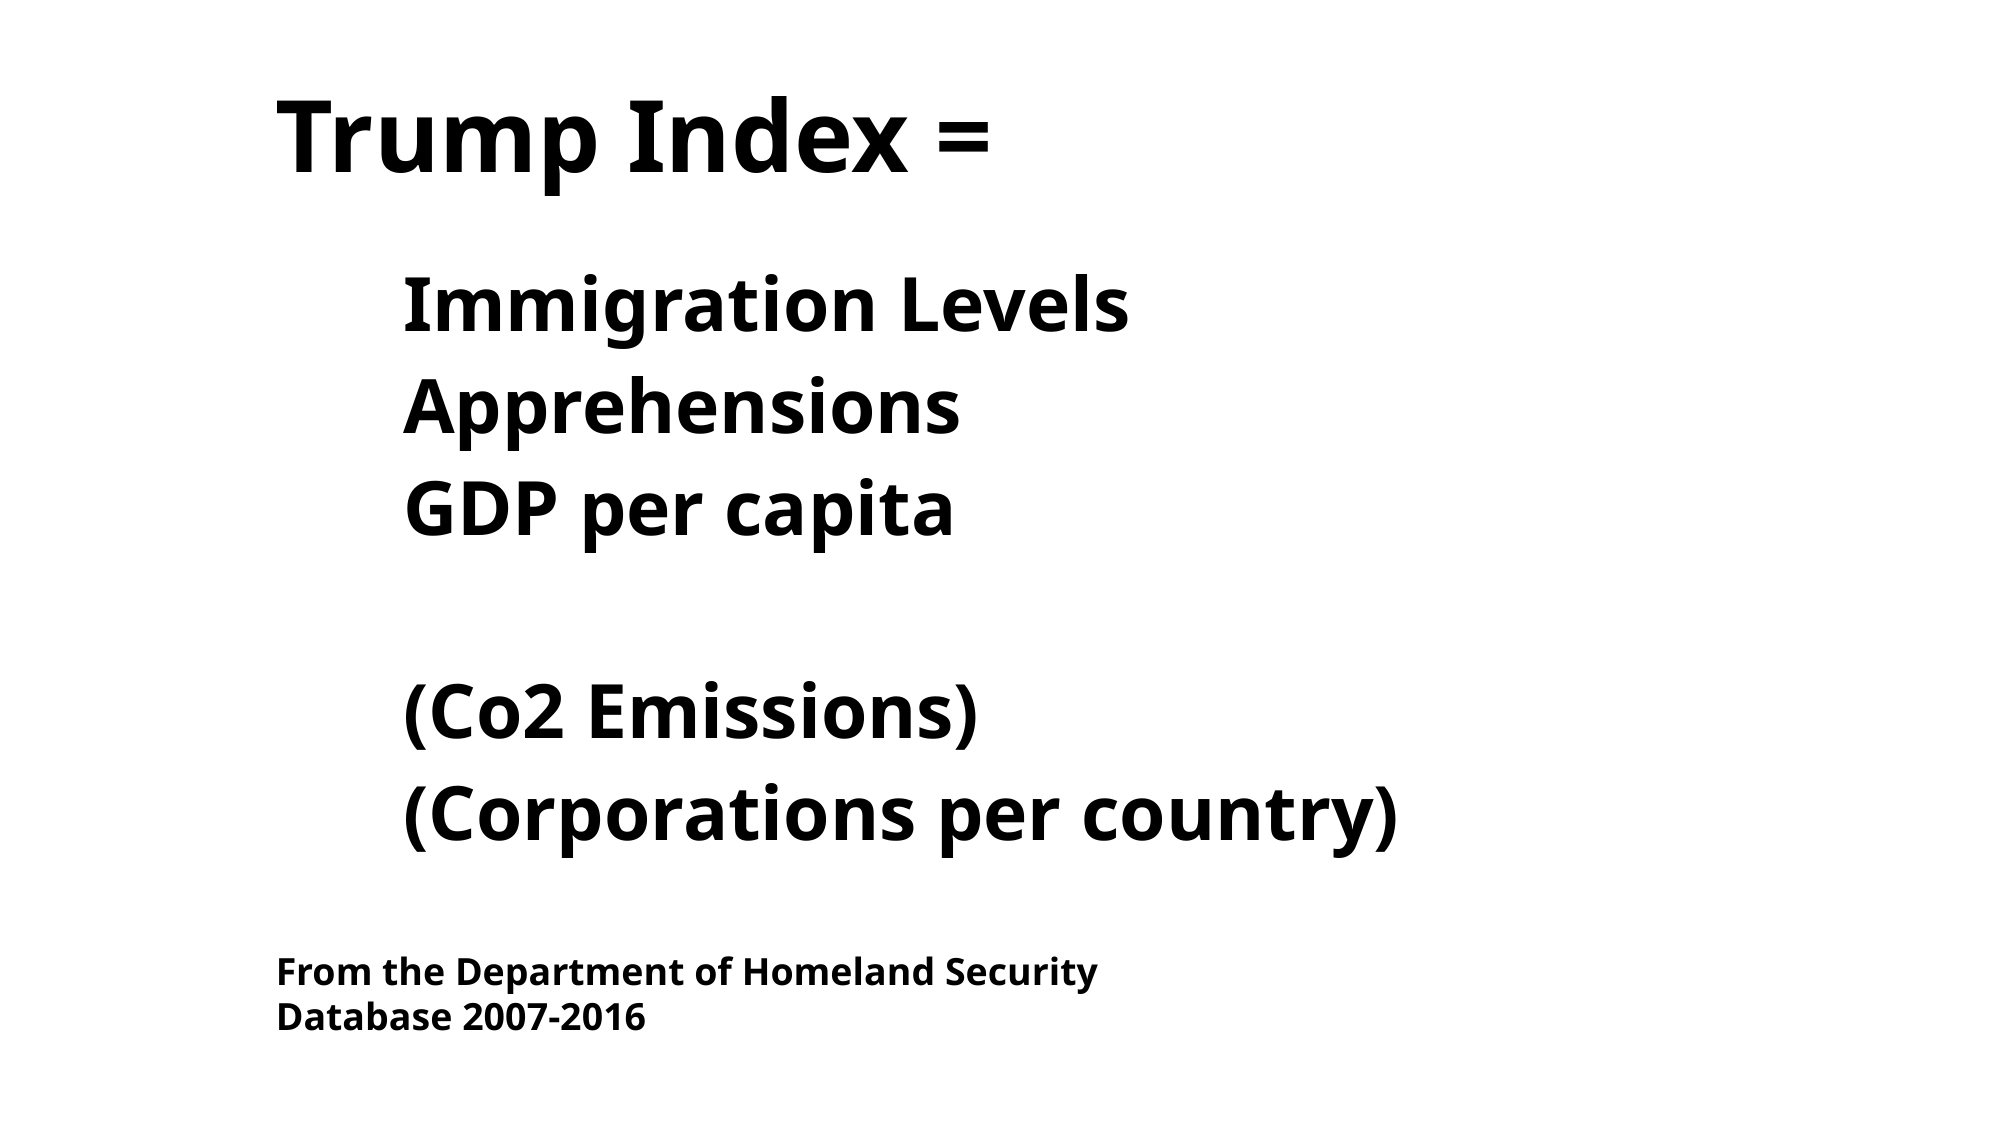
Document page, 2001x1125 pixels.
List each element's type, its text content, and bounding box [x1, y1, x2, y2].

list Immigration Levels Apprehensions GDP per capita (Co2 Emissions) (Corporations per country) [388, 259, 2000, 855]
text_box Trump Index = [261, 64, 1107, 200]
text_box From the Department of Homeland Security Database 2007-2016 [261, 940, 1156, 1046]
